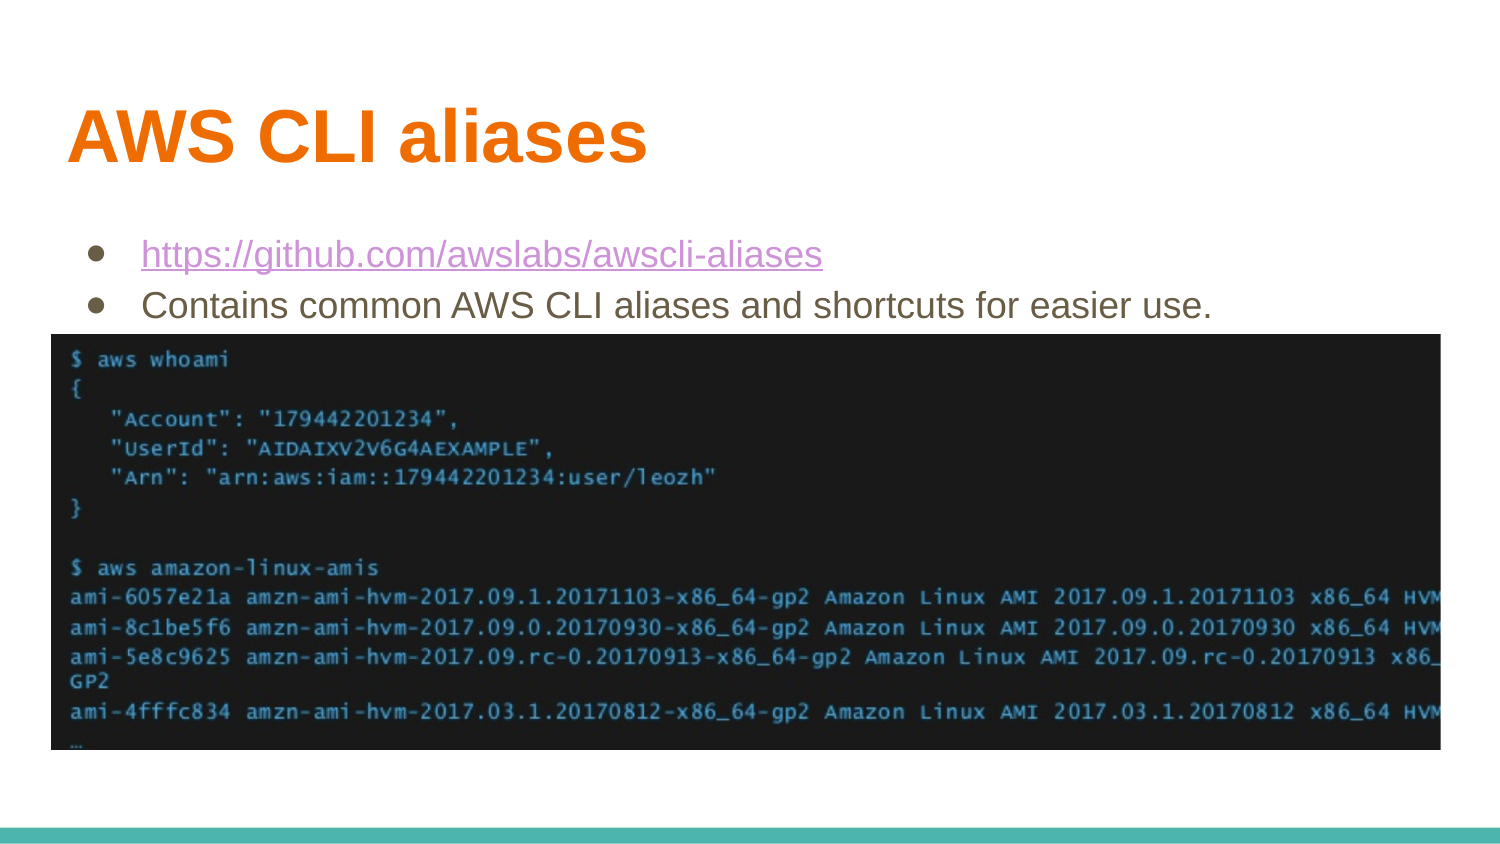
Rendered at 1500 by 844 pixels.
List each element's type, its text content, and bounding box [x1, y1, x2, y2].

picture [50, 334, 1441, 750]
list https://github.com/awslabs/awscli-aliases Contains common AWS CLI aliases and shortcuts for easier use. [51, 207, 1449, 750]
title AWS CLI aliases [51, 72, 1449, 189]
